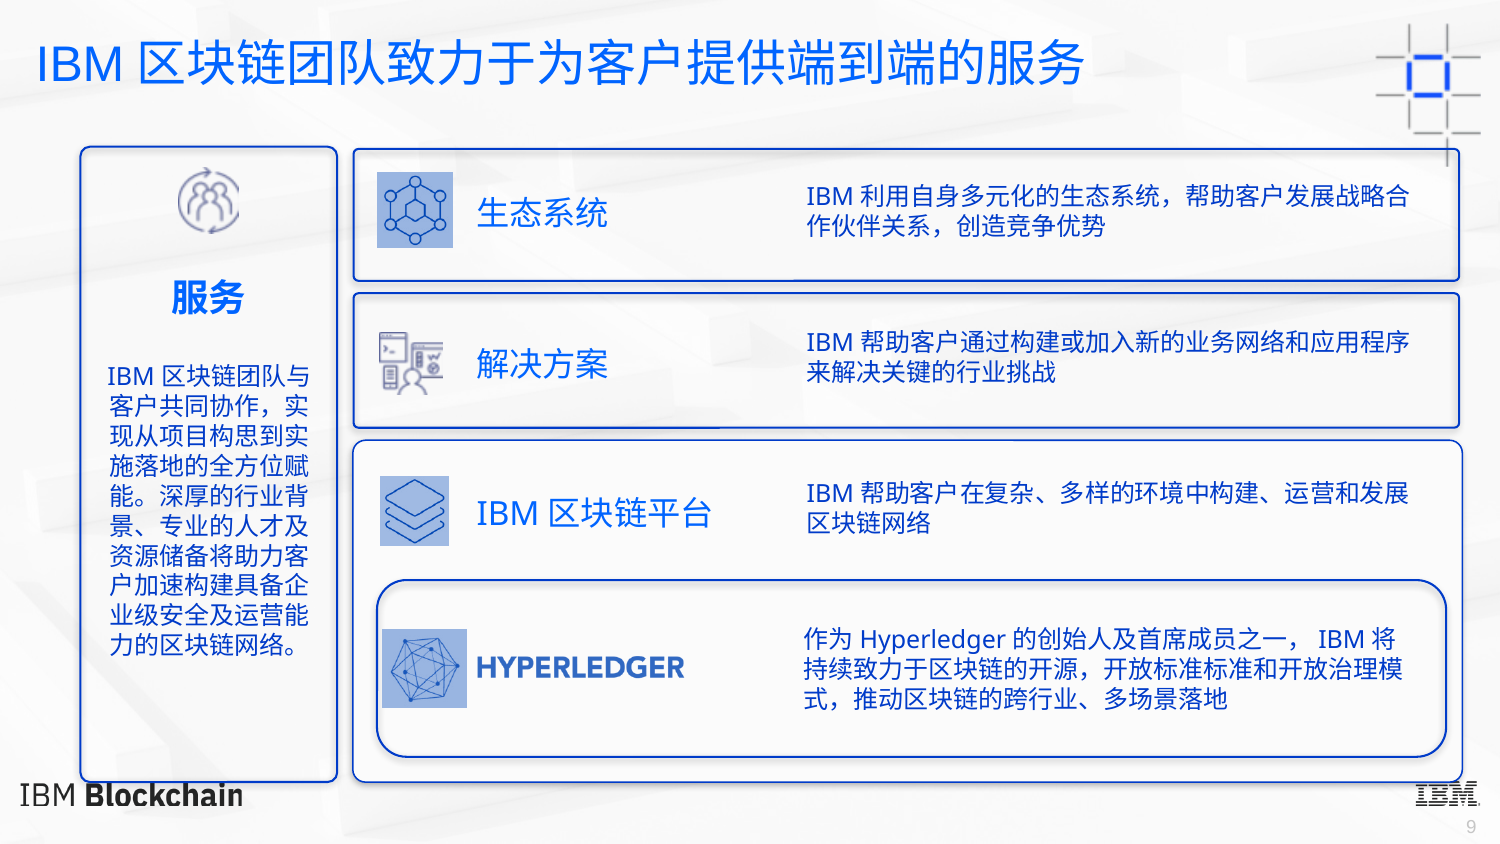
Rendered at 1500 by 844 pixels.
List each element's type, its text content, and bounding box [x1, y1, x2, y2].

text_box 生态系统 [461, 184, 624, 239]
text_box 作为Hyperledger的创始人及首席成员之一，IBM将持续致力于区块链的开源，开放标准标准和开放治理模式，推动区块链的跨行业、多场景落地 [788, 616, 1427, 721]
text_box 服务 [156, 266, 262, 327]
text_box IBM利用自身多元化的生态系统，帮助客户发展战略合作伙伴关系，创造竞争优势 [791, 173, 1447, 248]
picture [178, 166, 240, 235]
text_box IBM帮助客户在复杂、多样的环境中构建、运营和发展区块链网络 [791, 469, 1447, 545]
picture [379, 332, 443, 396]
text_box [352, 148, 1460, 282]
text_box [352, 439, 1464, 783]
text_box [79, 145, 338, 783]
text_box IBM帮助客户通过构建或加入新的业务网络和应用程序来解决关键的行业挑战 [791, 318, 1447, 394]
picture [379, 476, 449, 546]
list IBM区块链团队致力于为客户提供端到端的服务 [20, 23, 1295, 190]
text_box IBM区块链平台 [461, 484, 729, 540]
text_box IBM区块链团队与客户共同协作，实现从项目构思到实施落地的全方位赋能。深厚的行业背景、专业的人才及资源储备将助力客户加速构建具备企业级安全及运营能力的区块链网络。 [88, 353, 330, 668]
picture [376, 172, 453, 248]
text_box [376, 579, 1447, 758]
text_box [352, 292, 1460, 429]
text_box 解决方案 [461, 335, 624, 391]
picture [471, 633, 686, 697]
picture [1376, 24, 1480, 166]
picture [381, 629, 468, 708]
